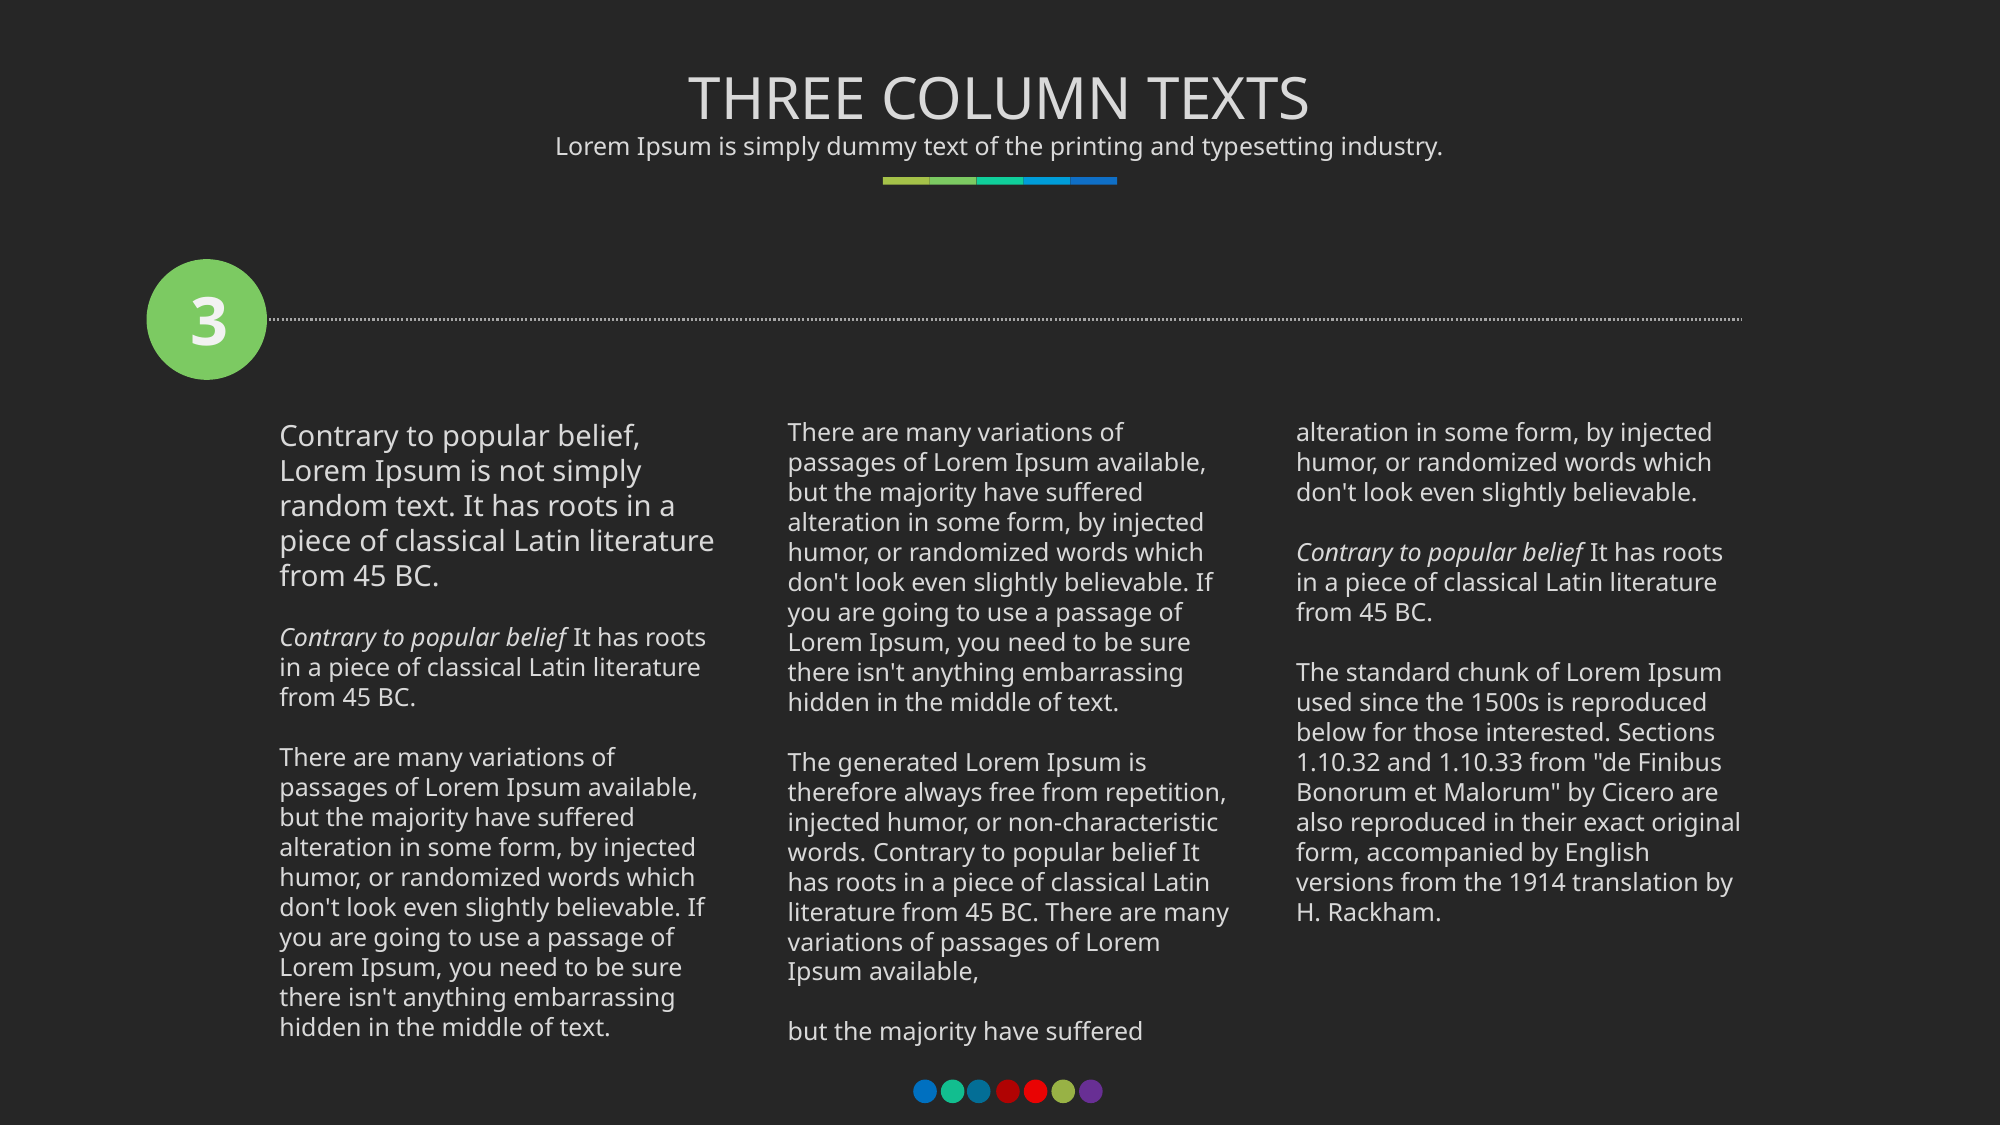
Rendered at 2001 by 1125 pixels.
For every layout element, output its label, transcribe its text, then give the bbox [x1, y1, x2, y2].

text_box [882, 177, 1118, 185]
text_box Lorem Ipsum is simply dummy text of the printing and typesetting industry. [494, 122, 1506, 168]
text_box THREE COLUMN TEXTS [407, 59, 1593, 133]
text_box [146, 259, 267, 380]
text_box Contrary to popular belief, Lorem Ipsum is not simply random text. It has roots in a piece of classical Latin literature from 45 BC. Contrary to popular belief It has roots in a piece of classical Latin literature from 45 BC. There are many variations of passages of Lorem Ipsum available, but the majority have suffered alteration in some form, by injected humor, or randomized words which don't look even slightly believable. If you are going to use a passage of Lorem Ipsum, you need to be sure there isn't anything embarrassing hidden in the middle of text. There are many variations of passages of Lorem Ipsum available, but the majority have suffered alteration in some form, by injected humor, or randomized words which don't look even slightly believable. If you are going to use a passage of Lorem Ipsum, you need to be sure there isn't anything embarrassing hidden in the middle of text. The generated Lorem Ipsum is therefore always free from repetition, injected humor, or non-characteristic words. Contrary to popular belief It has roots in a piece of classical Latin literature from 45 BC. There are many variations of passages of Lorem Ipsum available, but the majority have suffered alteration in some form, by injected humor, or randomized words which don't look even slightly believable. Contrary to popular belief It has roots in a piece of classical Latin literature from 45 BC. The standard chunk of Lorem Ipsum used since the 1500s is reproduced below for those interested. Sections 1.10.32 and 1.10.33 from "de Finibus Bonorum et Malorum" by Cicero are also reproduced in their exact original form, accompanied by English versions from the 1914 translation by H. Rackham. [264, 409, 1769, 1068]
